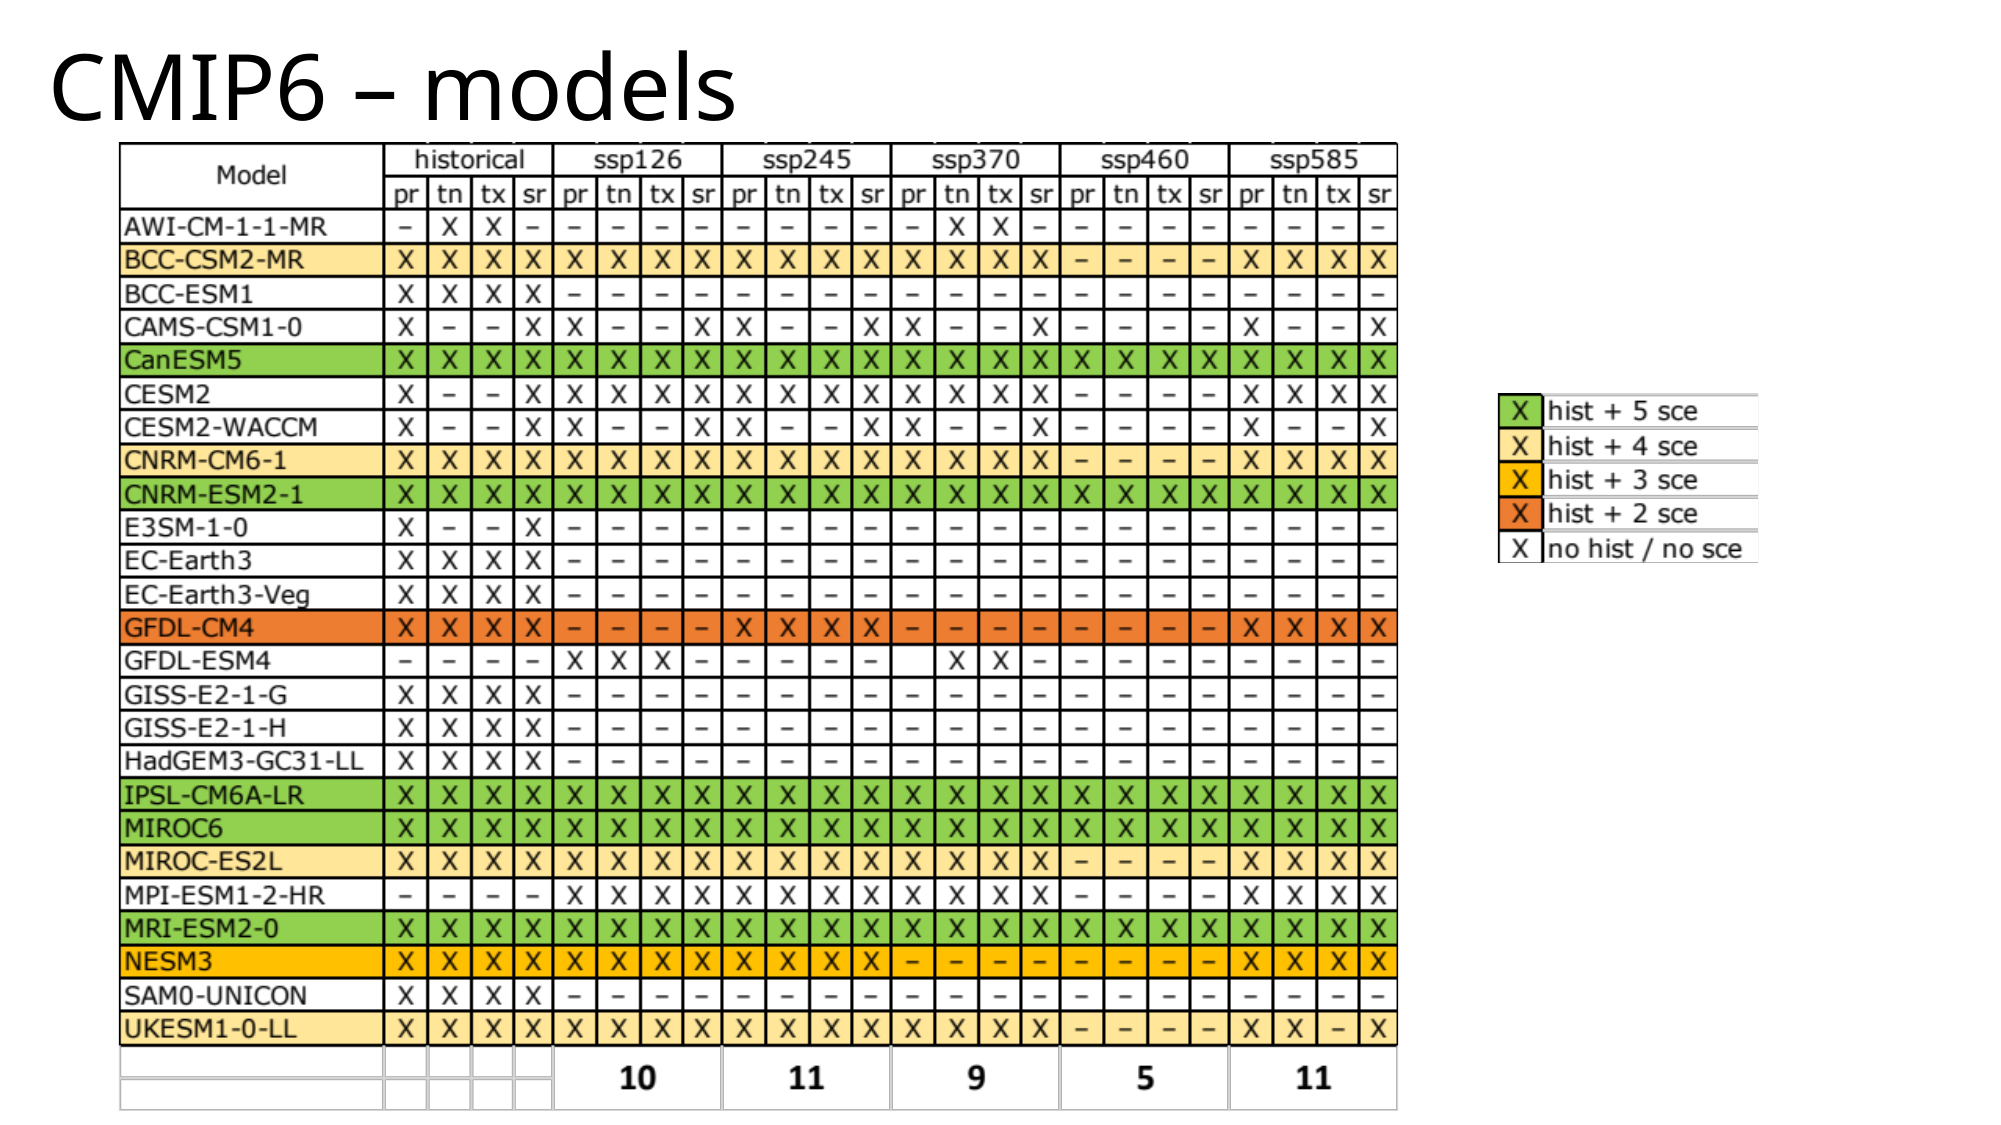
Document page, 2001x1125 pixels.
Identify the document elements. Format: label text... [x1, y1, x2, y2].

picture [1497, 393, 1759, 563]
title CMIP6 – models [33, 25, 1759, 156]
picture [118, 141, 1399, 1111]
